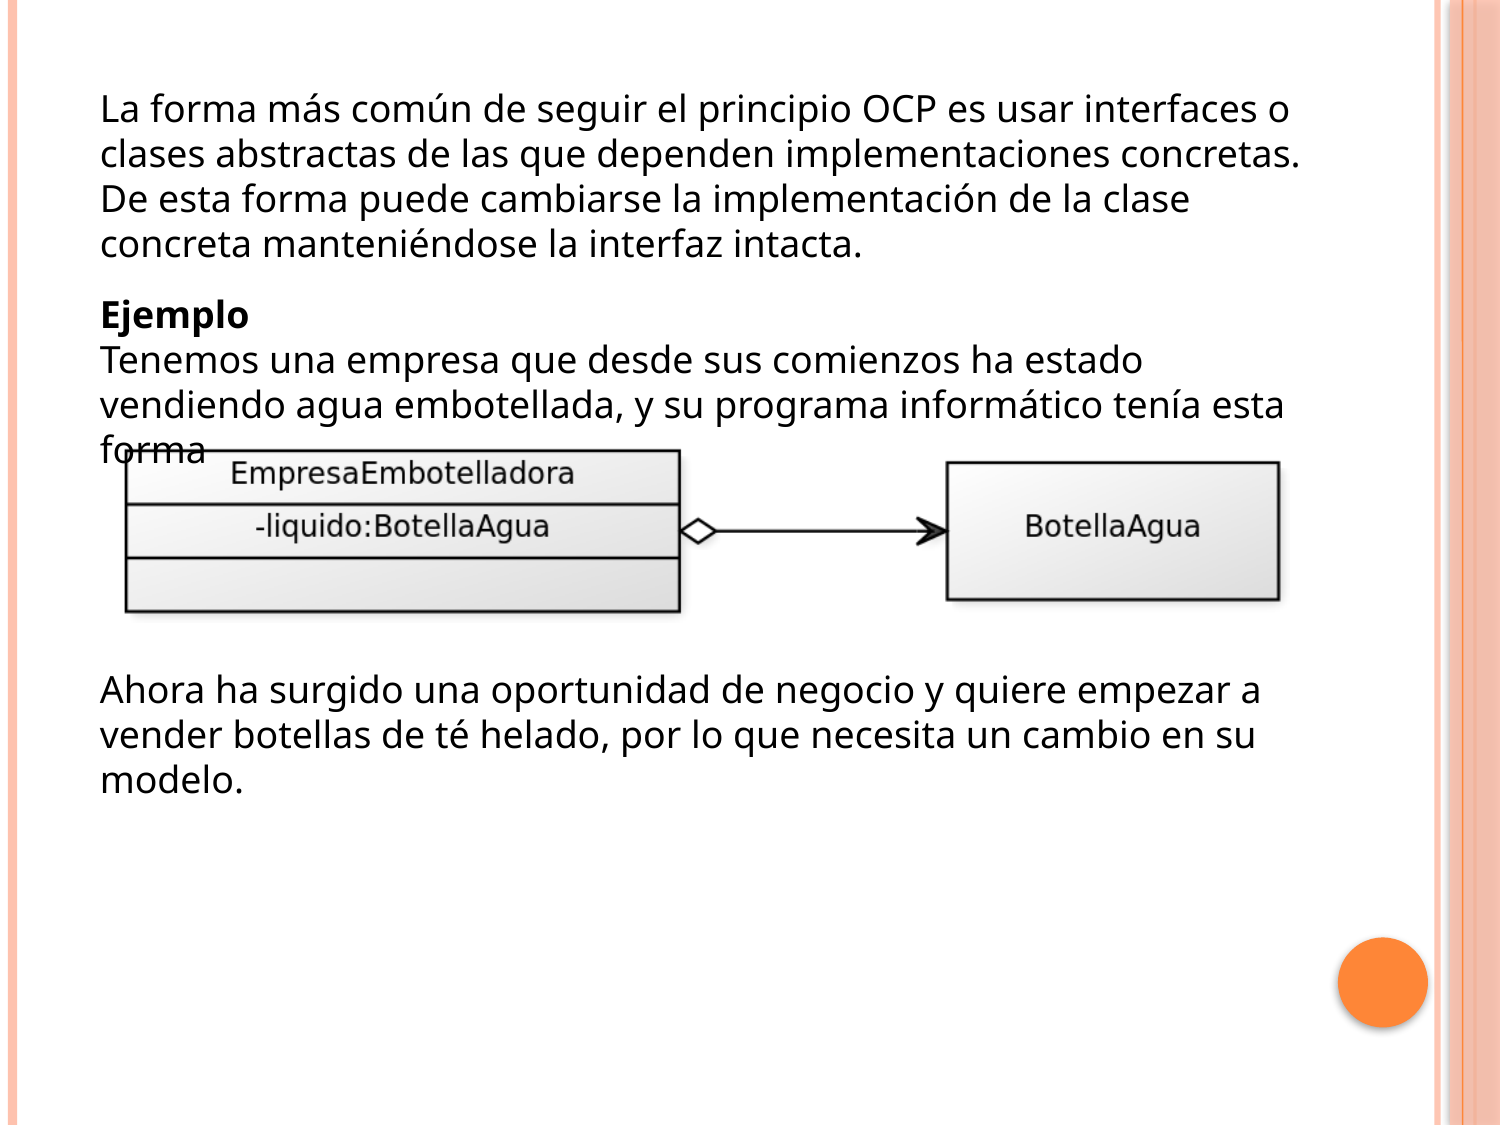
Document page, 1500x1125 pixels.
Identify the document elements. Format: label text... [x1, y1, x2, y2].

picture [112, 439, 1290, 623]
text_box La forma más común de seguir el principio OCP es usar interfaces o clases abstractas de las que dependen implementaciones concretas. De esta forma puede cambiarse la implementación de la clase concreta manteniéndose la interfaz intacta. [84, 78, 1361, 273]
text_box Ejemplo Tenemos una empresa que desde sus comienzos ha estado vendiendo agua embotellada, y su programa informático tenía esta forma [84, 283, 1318, 479]
text_box Ahora ha surgido una oportunidad de negocio y quiere empezar a vender botellas de té helado, por lo que necesita un cambio en su modelo. [84, 658, 1361, 809]
